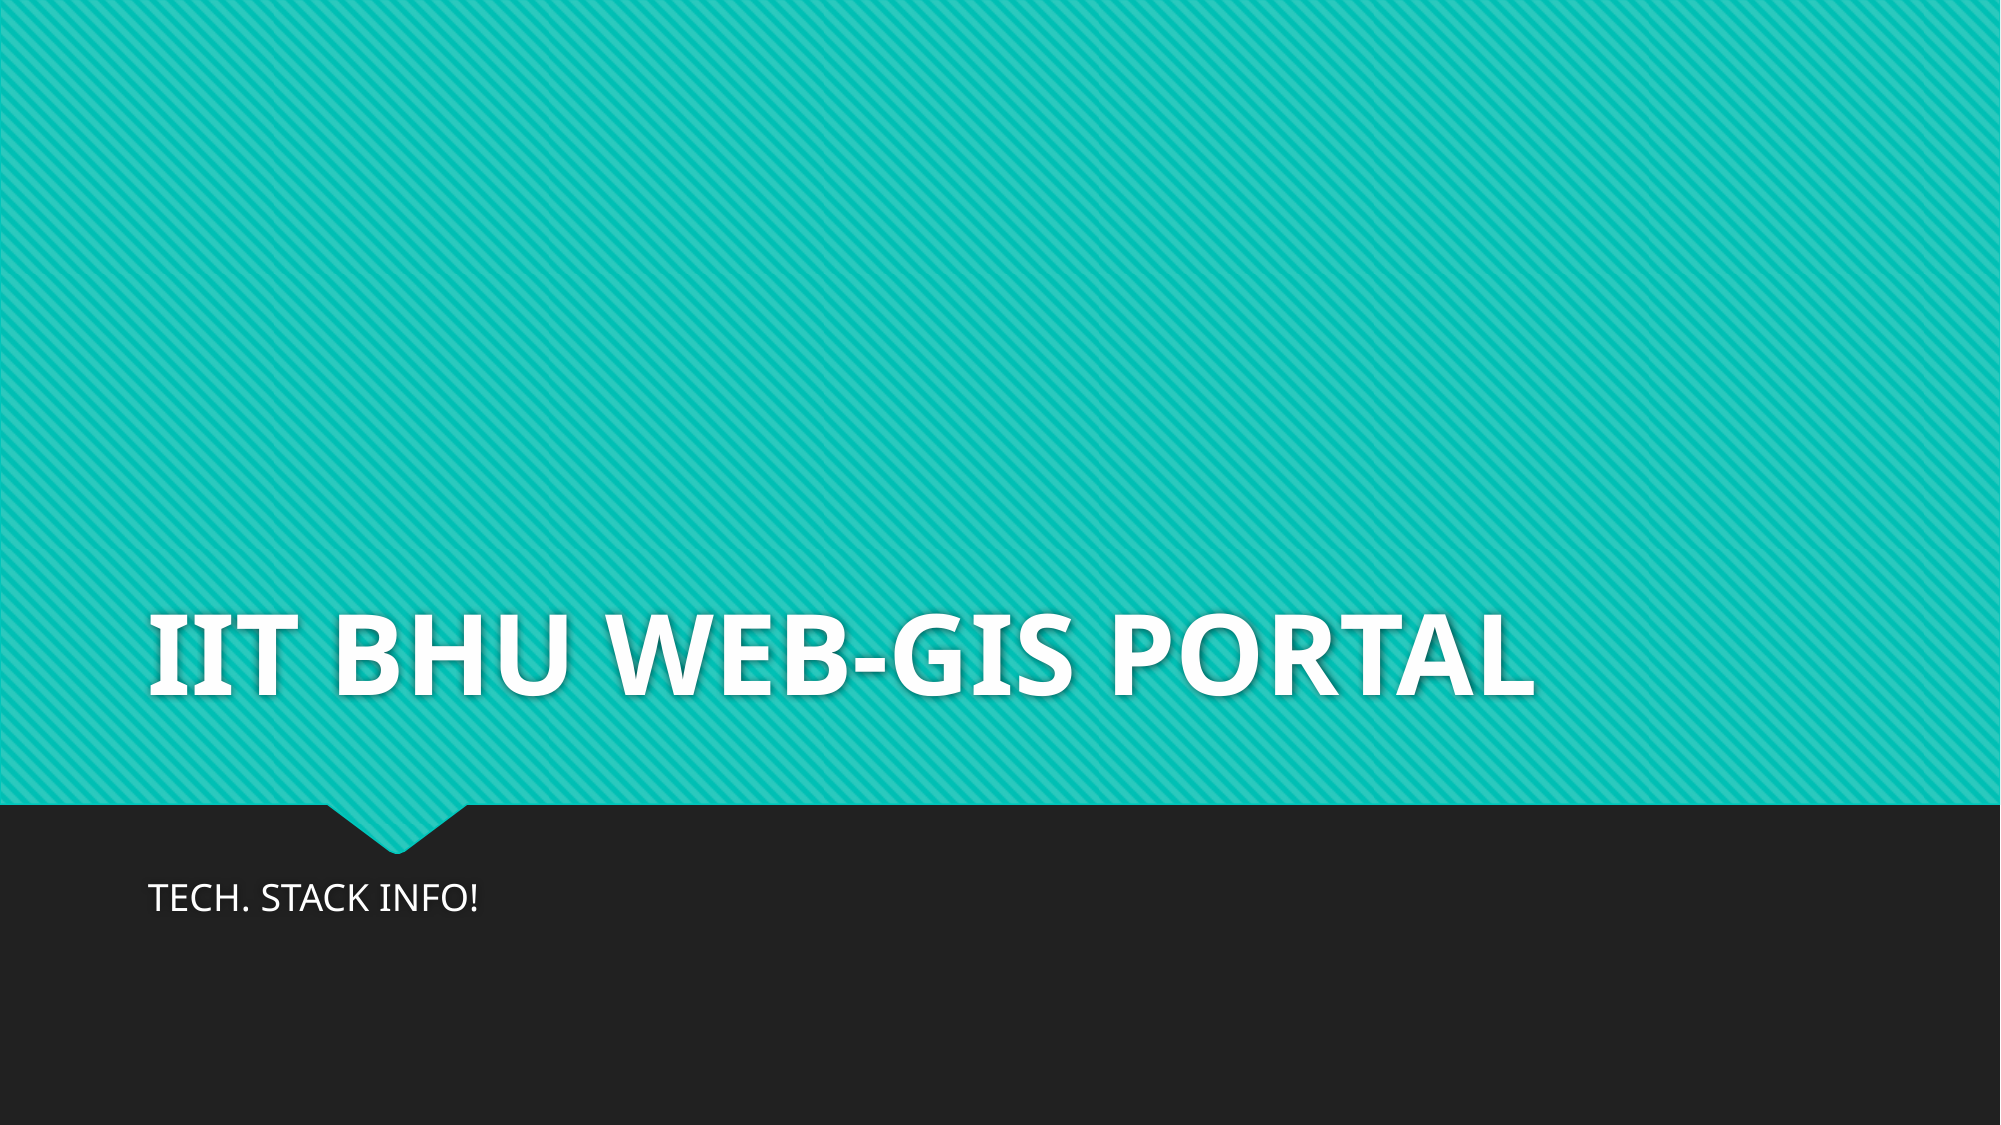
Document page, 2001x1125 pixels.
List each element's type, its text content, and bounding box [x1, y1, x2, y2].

title IIT BHU WEB-GIS PORTAL [132, 237, 1868, 726]
subtitle TECH. STACK INFO! [132, 866, 1868, 938]
